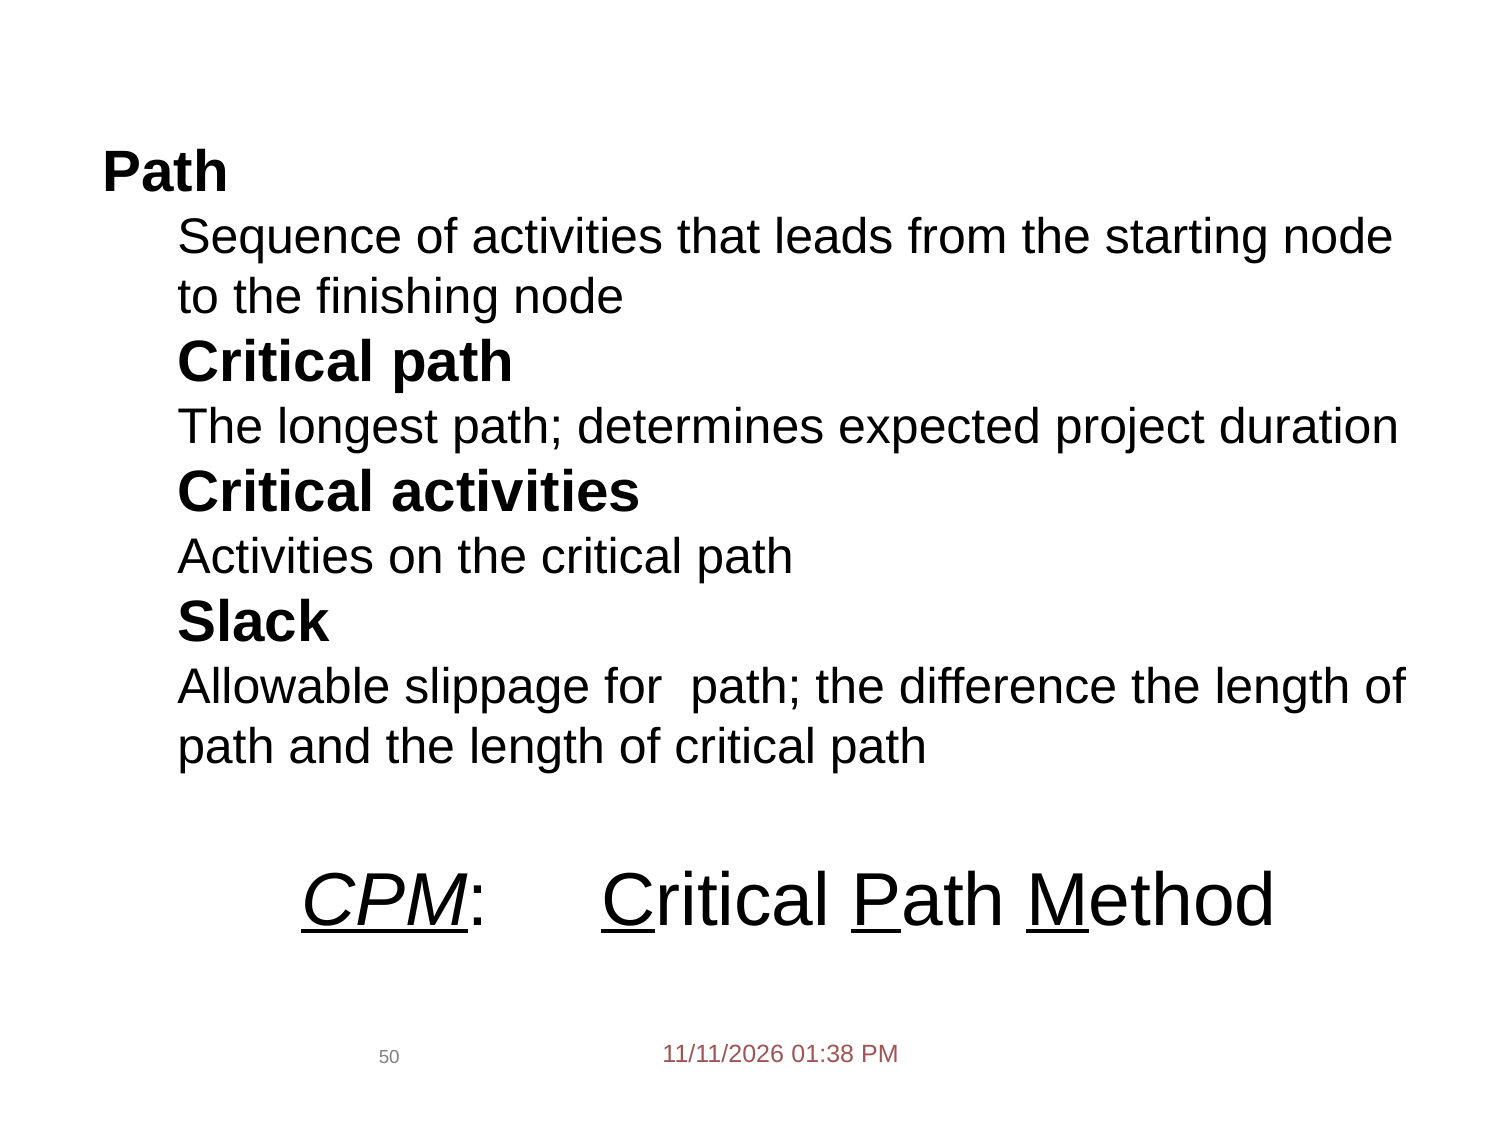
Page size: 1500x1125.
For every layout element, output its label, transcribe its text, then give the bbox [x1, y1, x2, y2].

text_box Path Sequence of activities that leads from the starting node to the finishing node Critical path The longest path; determines expected project duration Critical activities Activities on the critical path Slack Allowable slippage for path; the difference the length of path and the length of critical path [87, 126, 1450, 781]
text_box CPM: Critical Path Method [286, 853, 1292, 949]
slide_number 50 [359, 1044, 419, 1097]
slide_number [662, 1037, 914, 1076]
